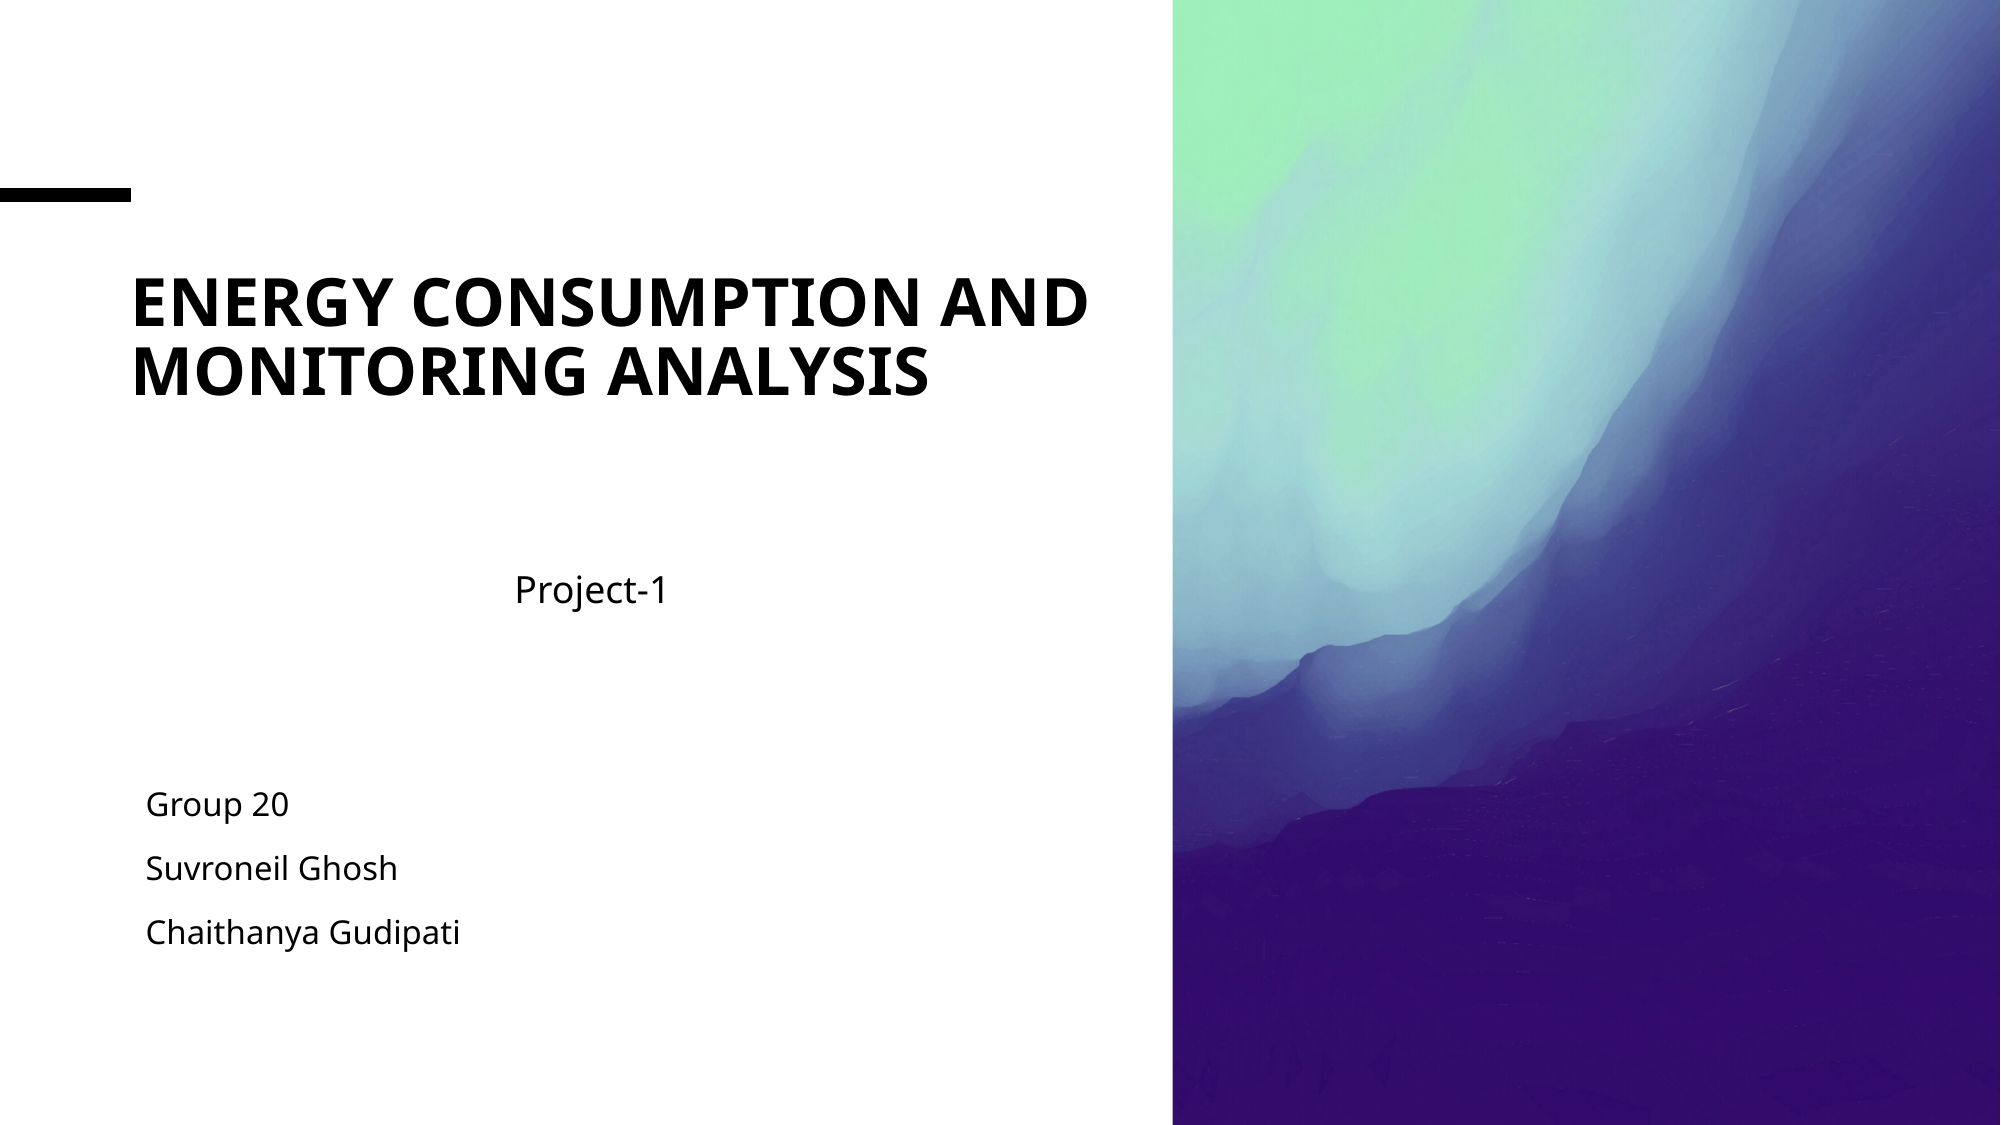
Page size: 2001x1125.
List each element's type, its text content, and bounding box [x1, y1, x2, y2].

text_box [0, 0, 1172, 1125]
subtitle Group 20 Suvroneil Ghosh Chaithanya Gudipati [130, 710, 776, 959]
text_box Project-1 [499, 558, 1172, 619]
title Energy consumption and monitoring analysis [115, 264, 1172, 589]
picture [1172, 0, 2000, 1125]
